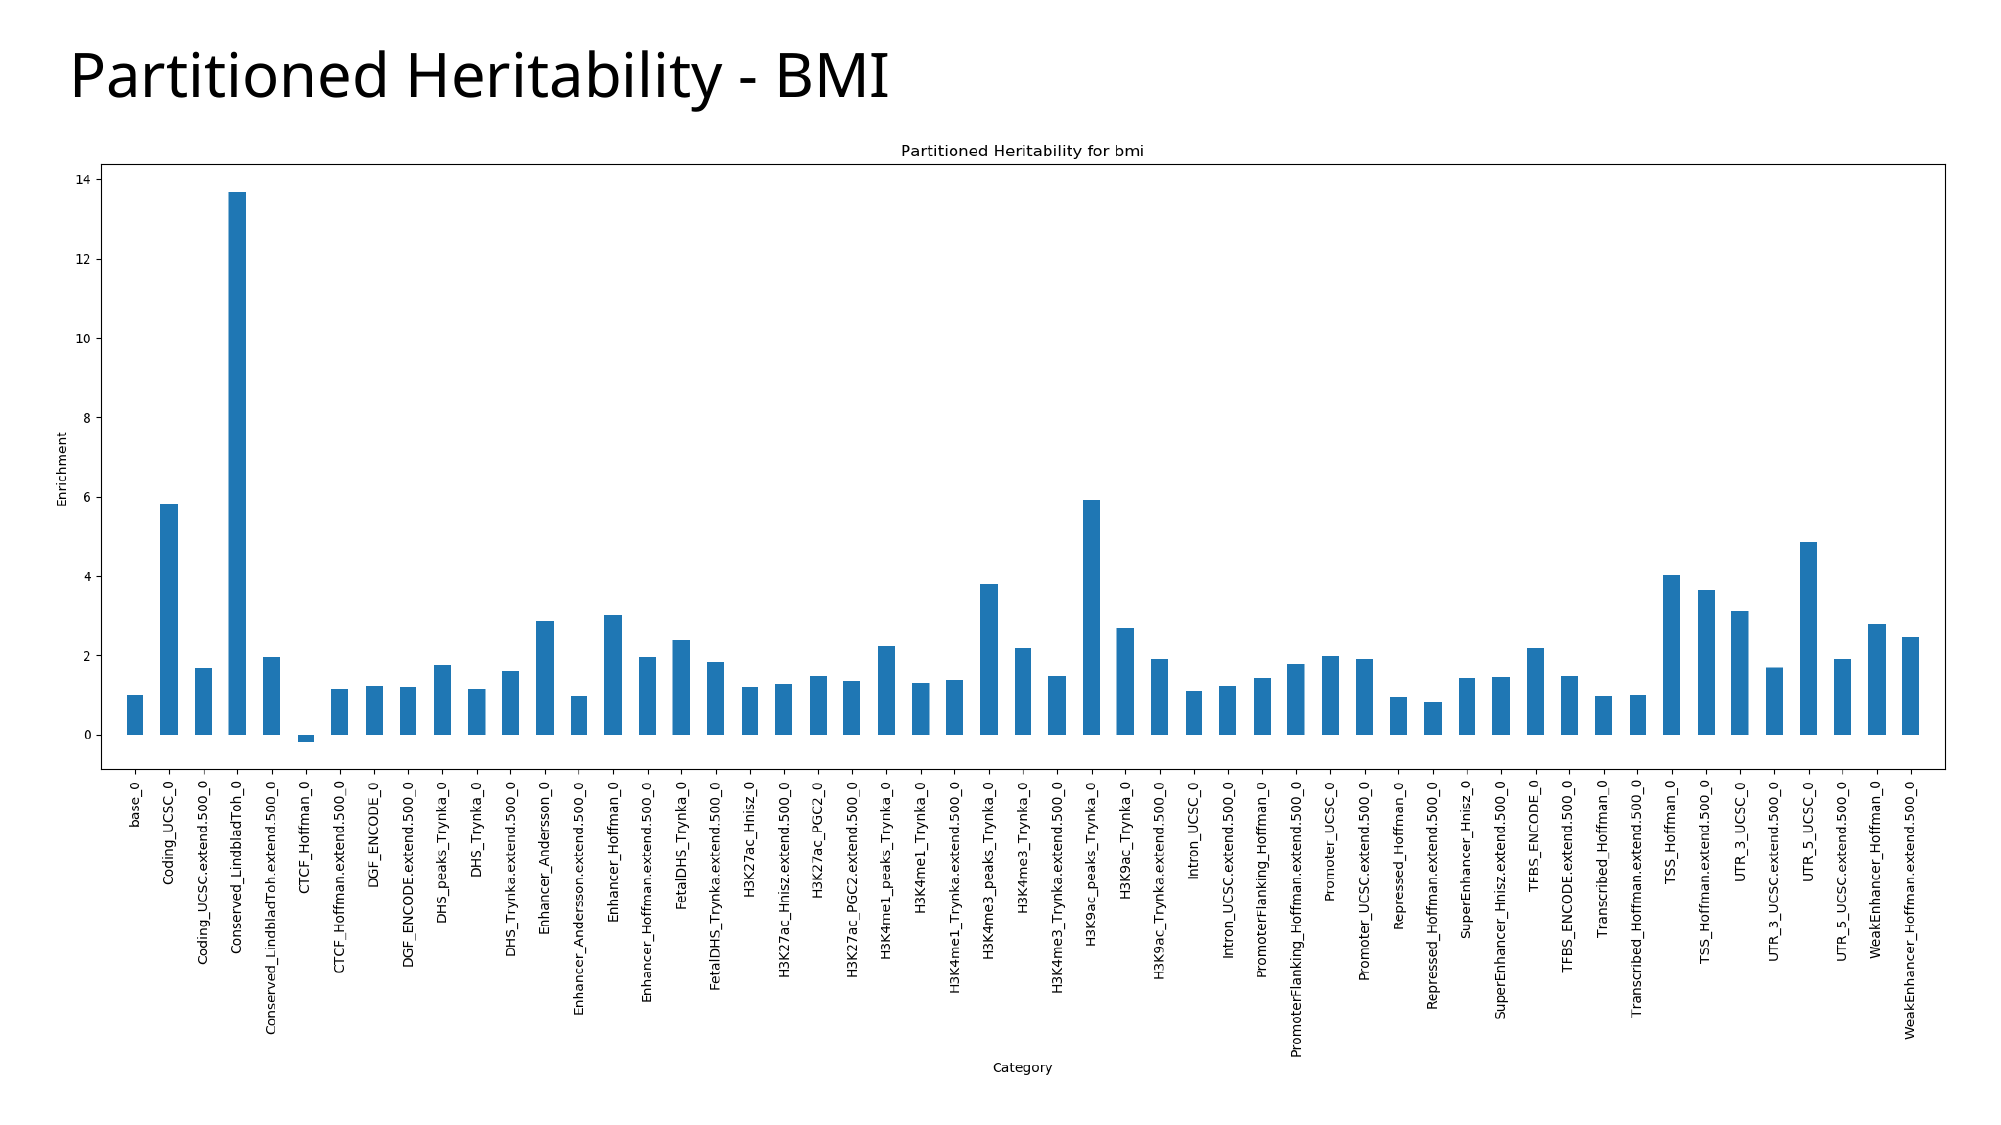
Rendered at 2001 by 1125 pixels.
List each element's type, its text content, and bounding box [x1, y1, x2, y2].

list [41, 130, 1959, 1089]
title Partitioned Heritability - BMI [54, 36, 1537, 119]
